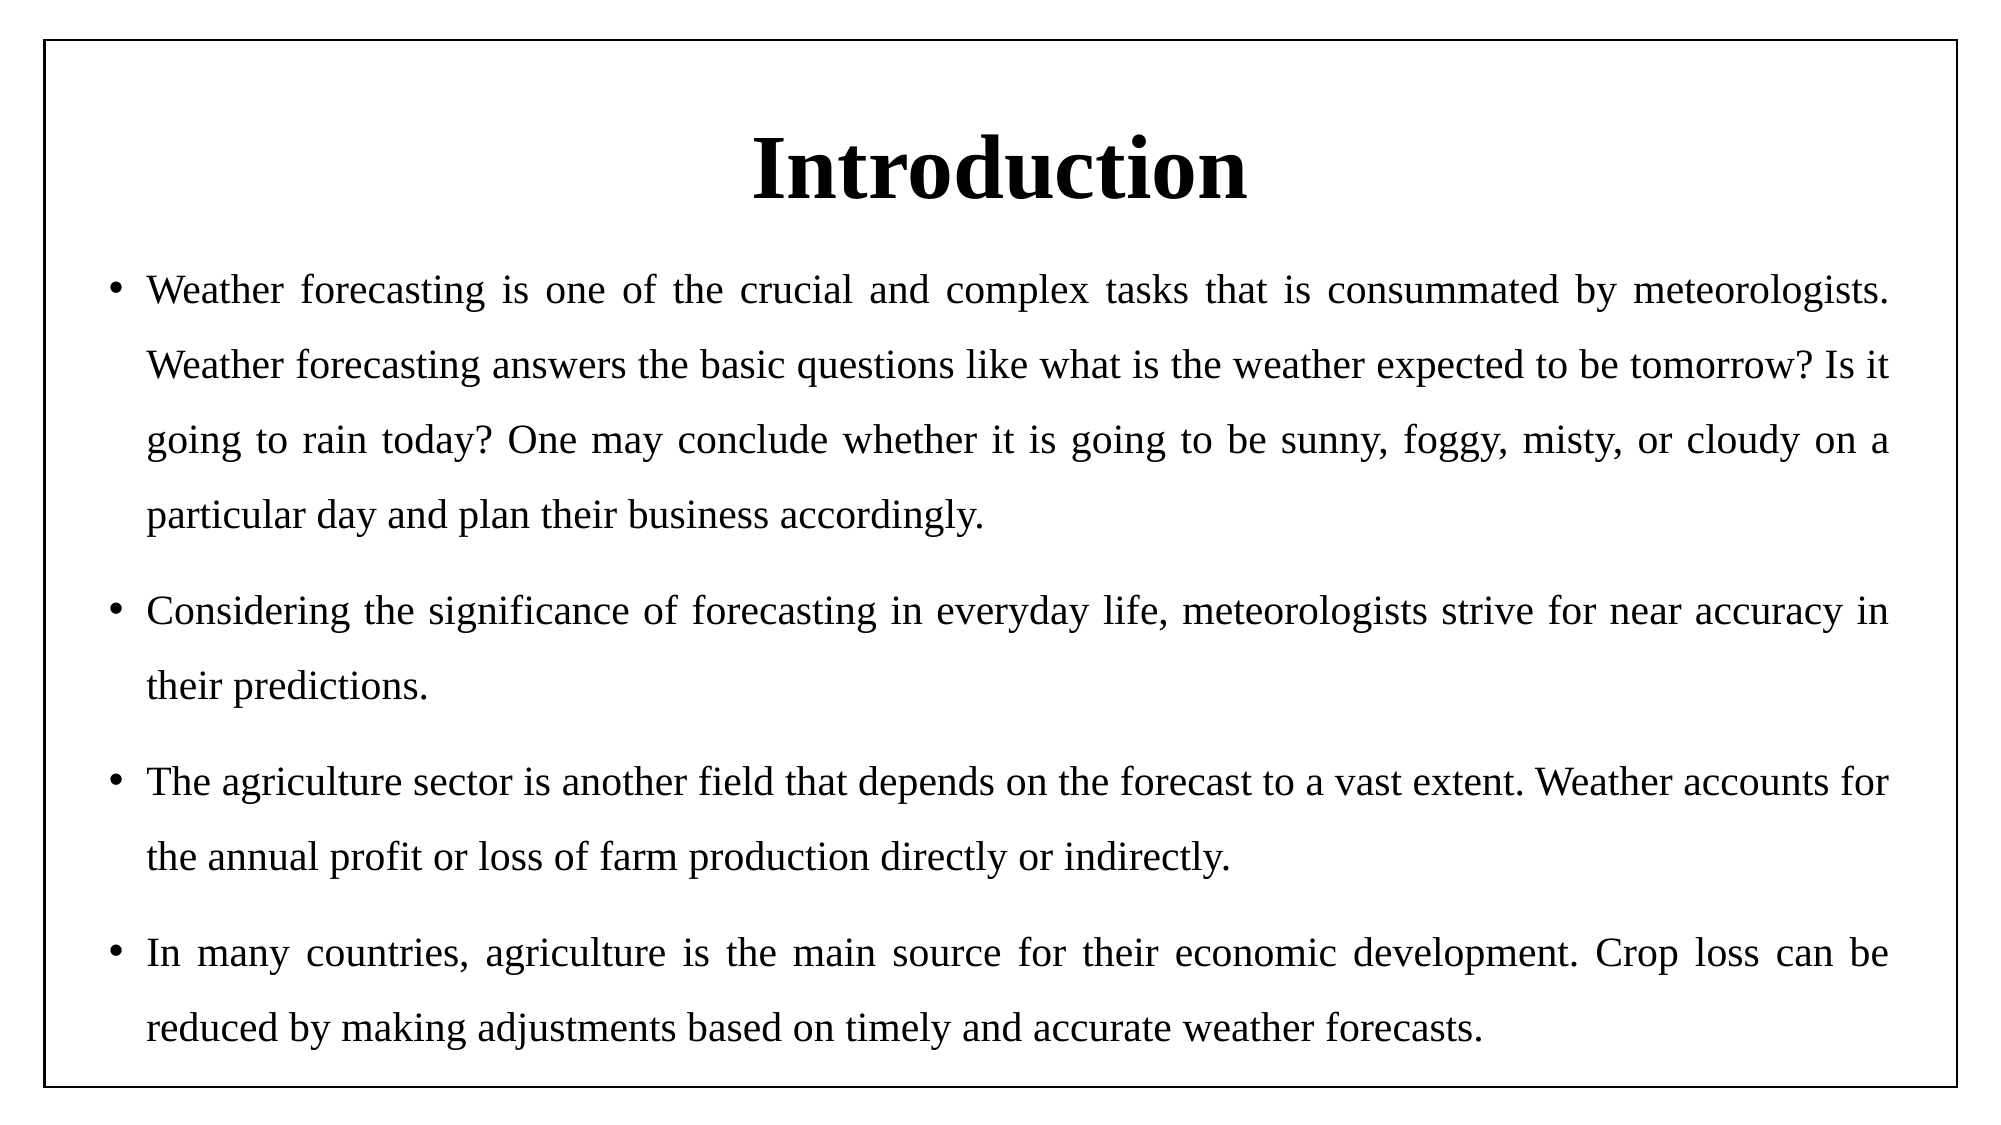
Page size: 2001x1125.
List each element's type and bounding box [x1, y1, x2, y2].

text_box [43, 39, 1958, 1088]
